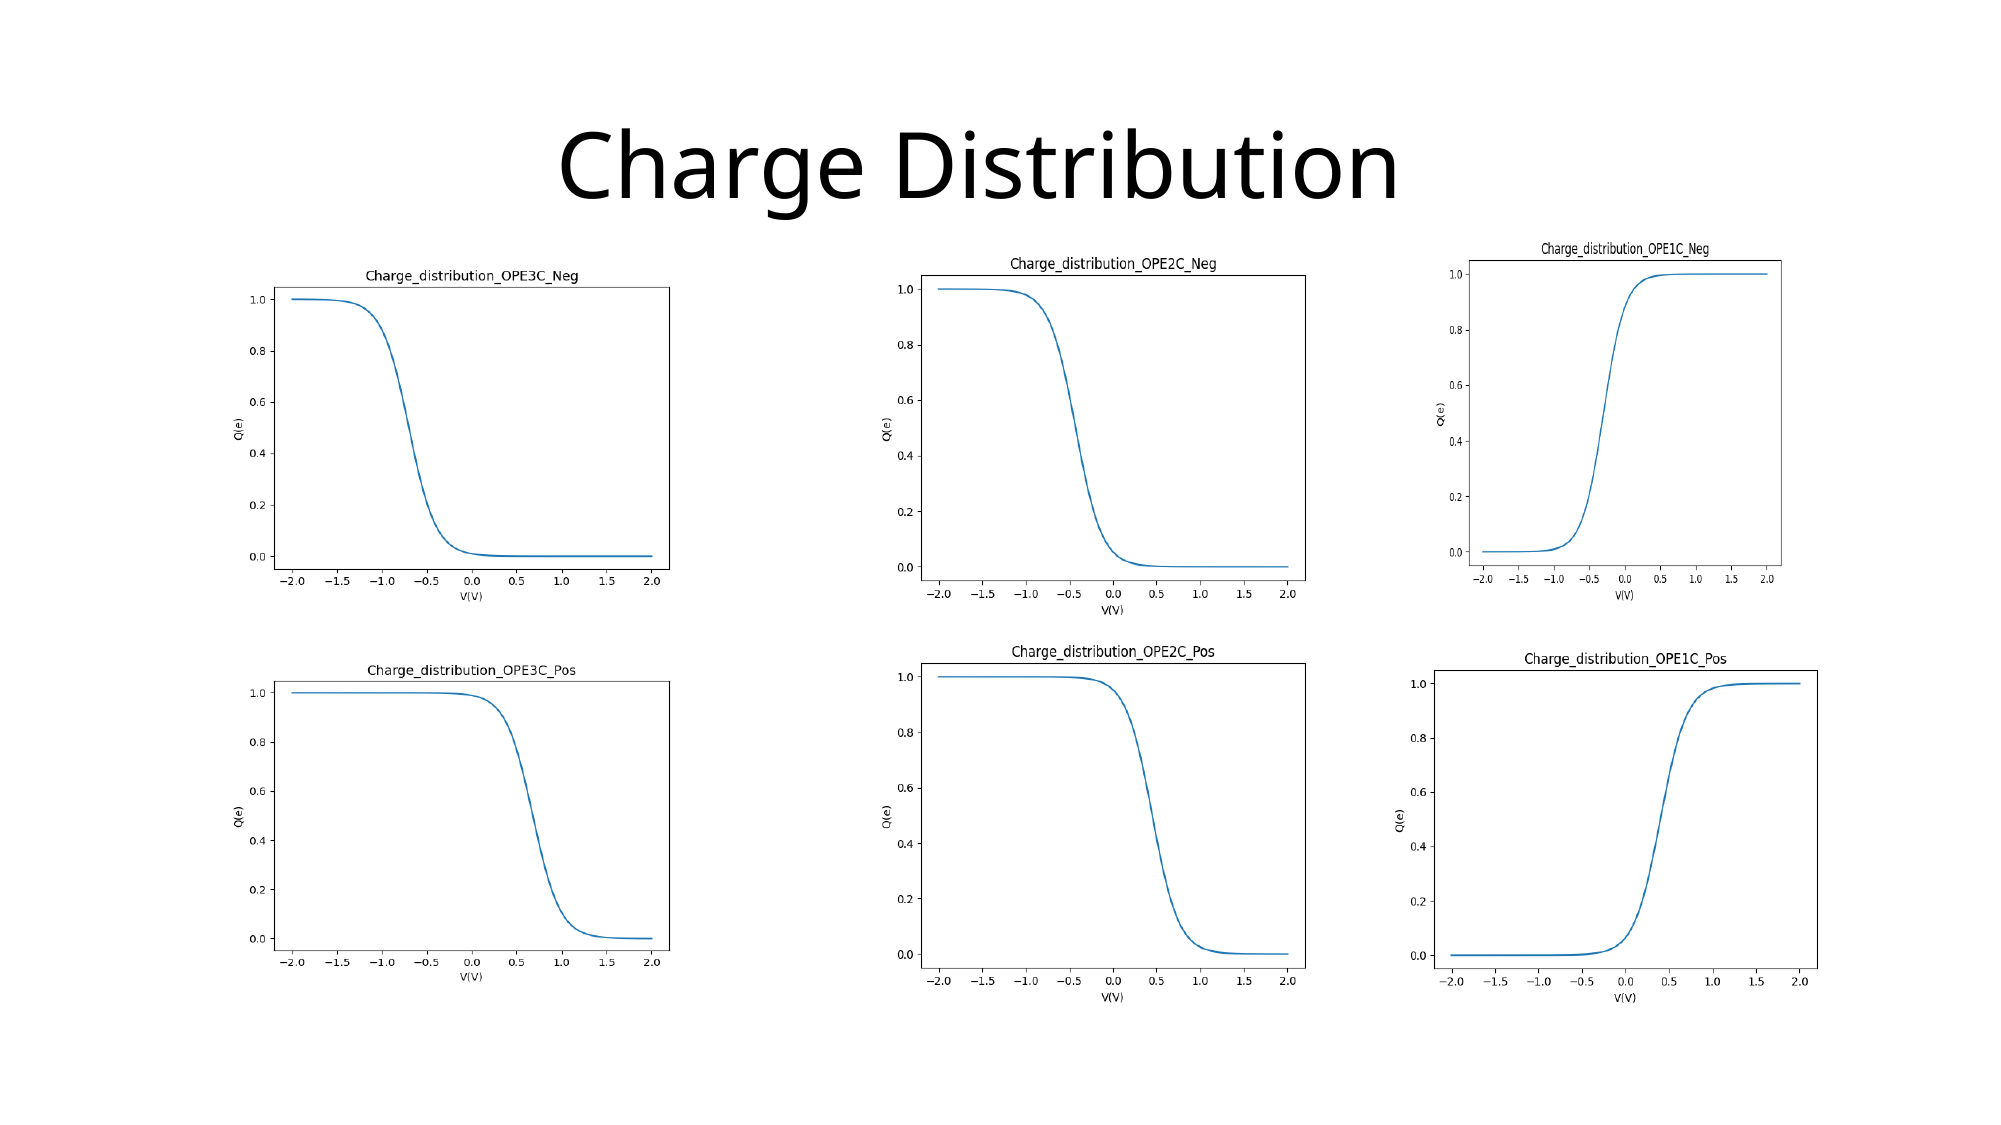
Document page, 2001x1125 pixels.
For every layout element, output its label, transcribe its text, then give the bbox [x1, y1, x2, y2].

picture [210, 242, 720, 609]
title Charge Distribution [137, 59, 1863, 278]
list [1418, 212, 1821, 609]
picture [1372, 623, 1866, 1011]
picture [210, 638, 720, 989]
picture [859, 227, 1354, 1011]
